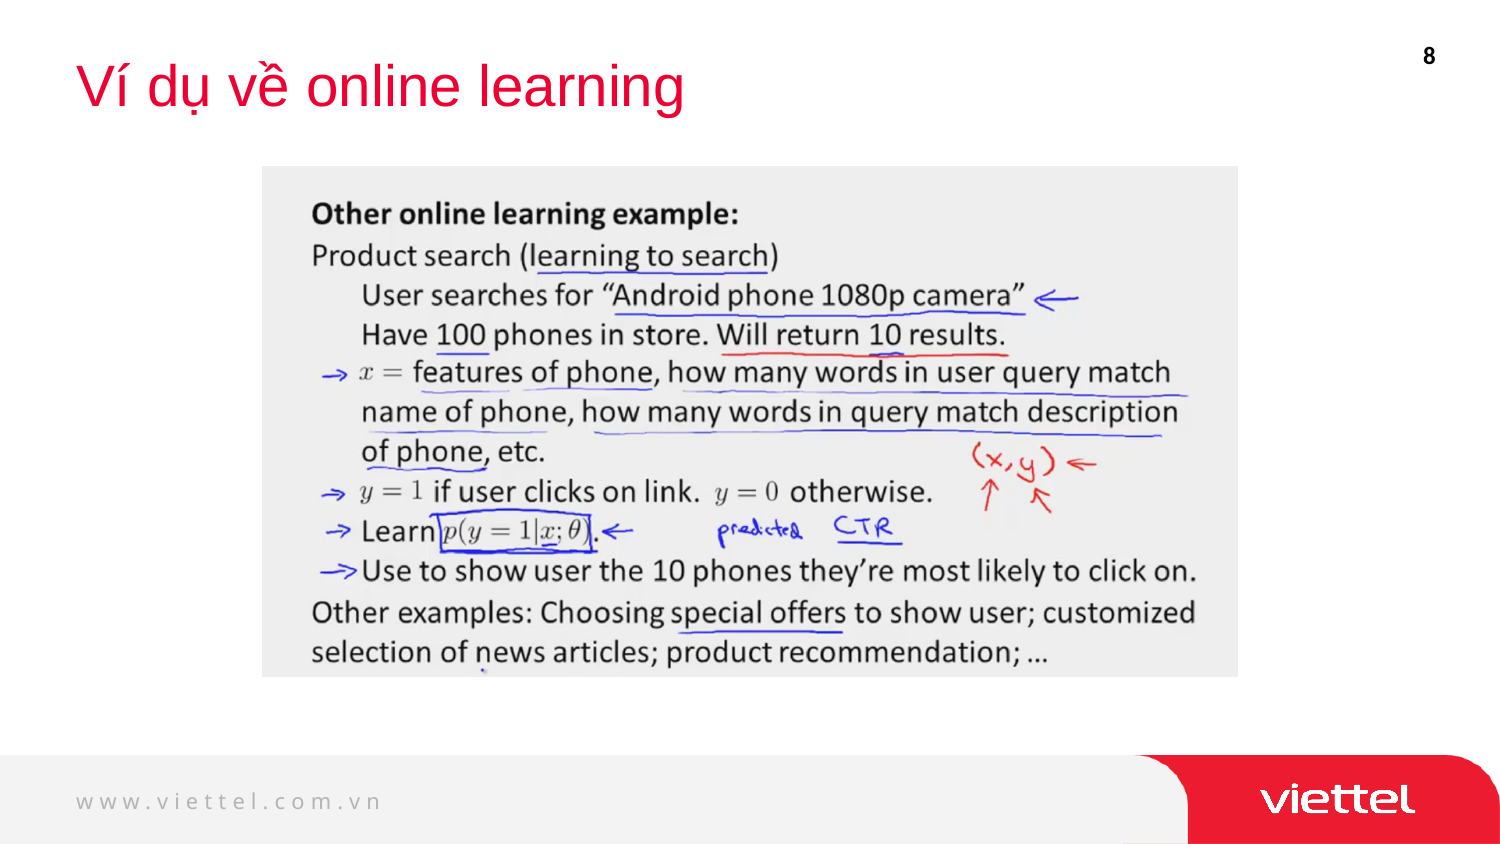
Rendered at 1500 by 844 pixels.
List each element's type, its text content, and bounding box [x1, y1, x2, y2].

picture [262, 166, 1238, 677]
picture [0, 755, 1500, 844]
text_box Ví dụ về online learning [61, 40, 1097, 126]
slide_number 8 [1113, 32, 1451, 78]
